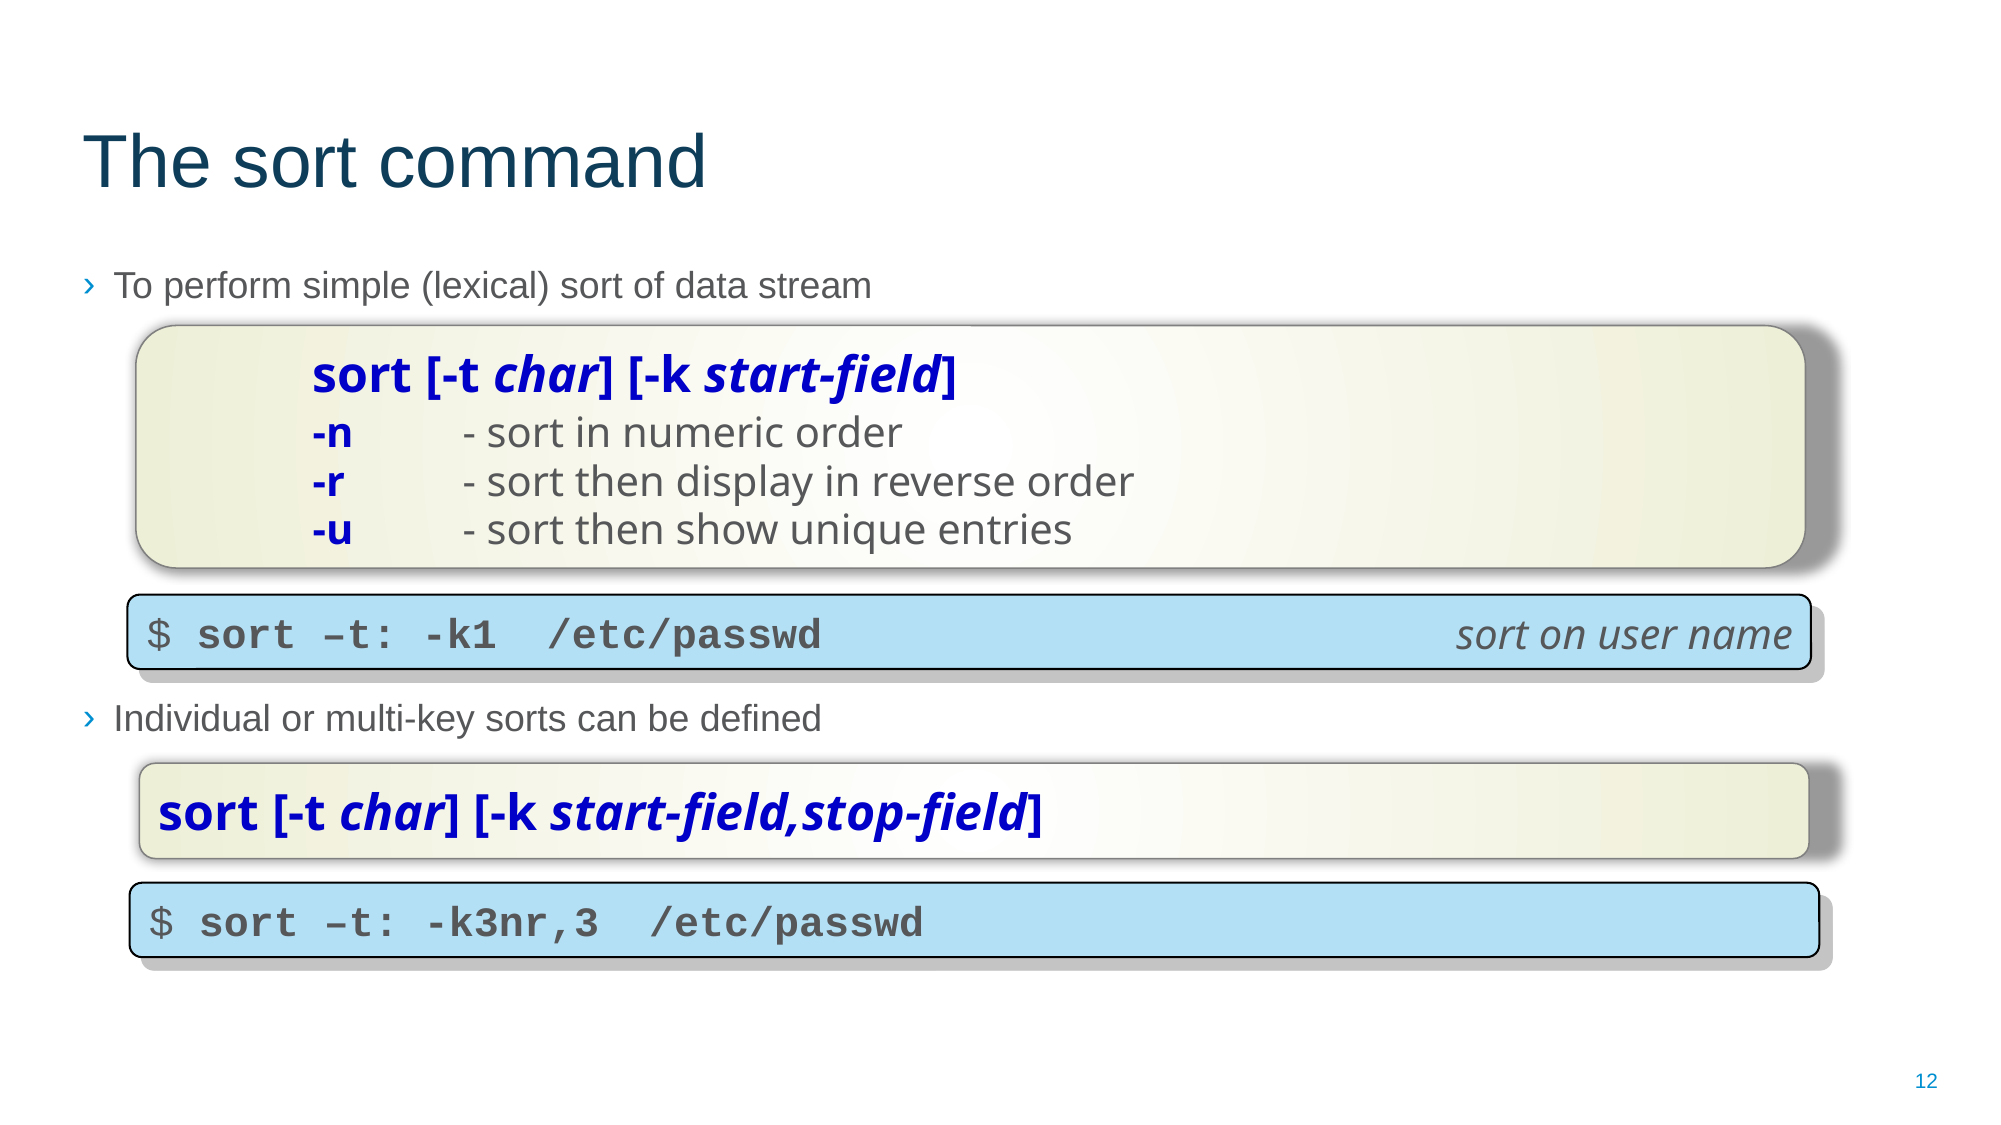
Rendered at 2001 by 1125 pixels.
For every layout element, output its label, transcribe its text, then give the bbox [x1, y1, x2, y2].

title The sort command [67, 20, 1565, 210]
list To perform simple (lexical) sort of data stream Individual or multi-key sorts can be defined [67, 253, 1939, 1000]
text_box $ sort –t: -k1 /etc/passwd [127, 594, 1811, 670]
text_box sort [-t char] [-k start-field,stop-field] [139, 763, 1810, 859]
text_box sort on user name [1310, 599, 1808, 666]
text_box $ sort –t: -k3nr,3 /etc/passwd [129, 882, 1820, 958]
text_box sort [-t char] [-k start-field] -n - sort in numeric order -r - sort then display in reverse order -u - sort then show unique entries [135, 325, 1806, 569]
